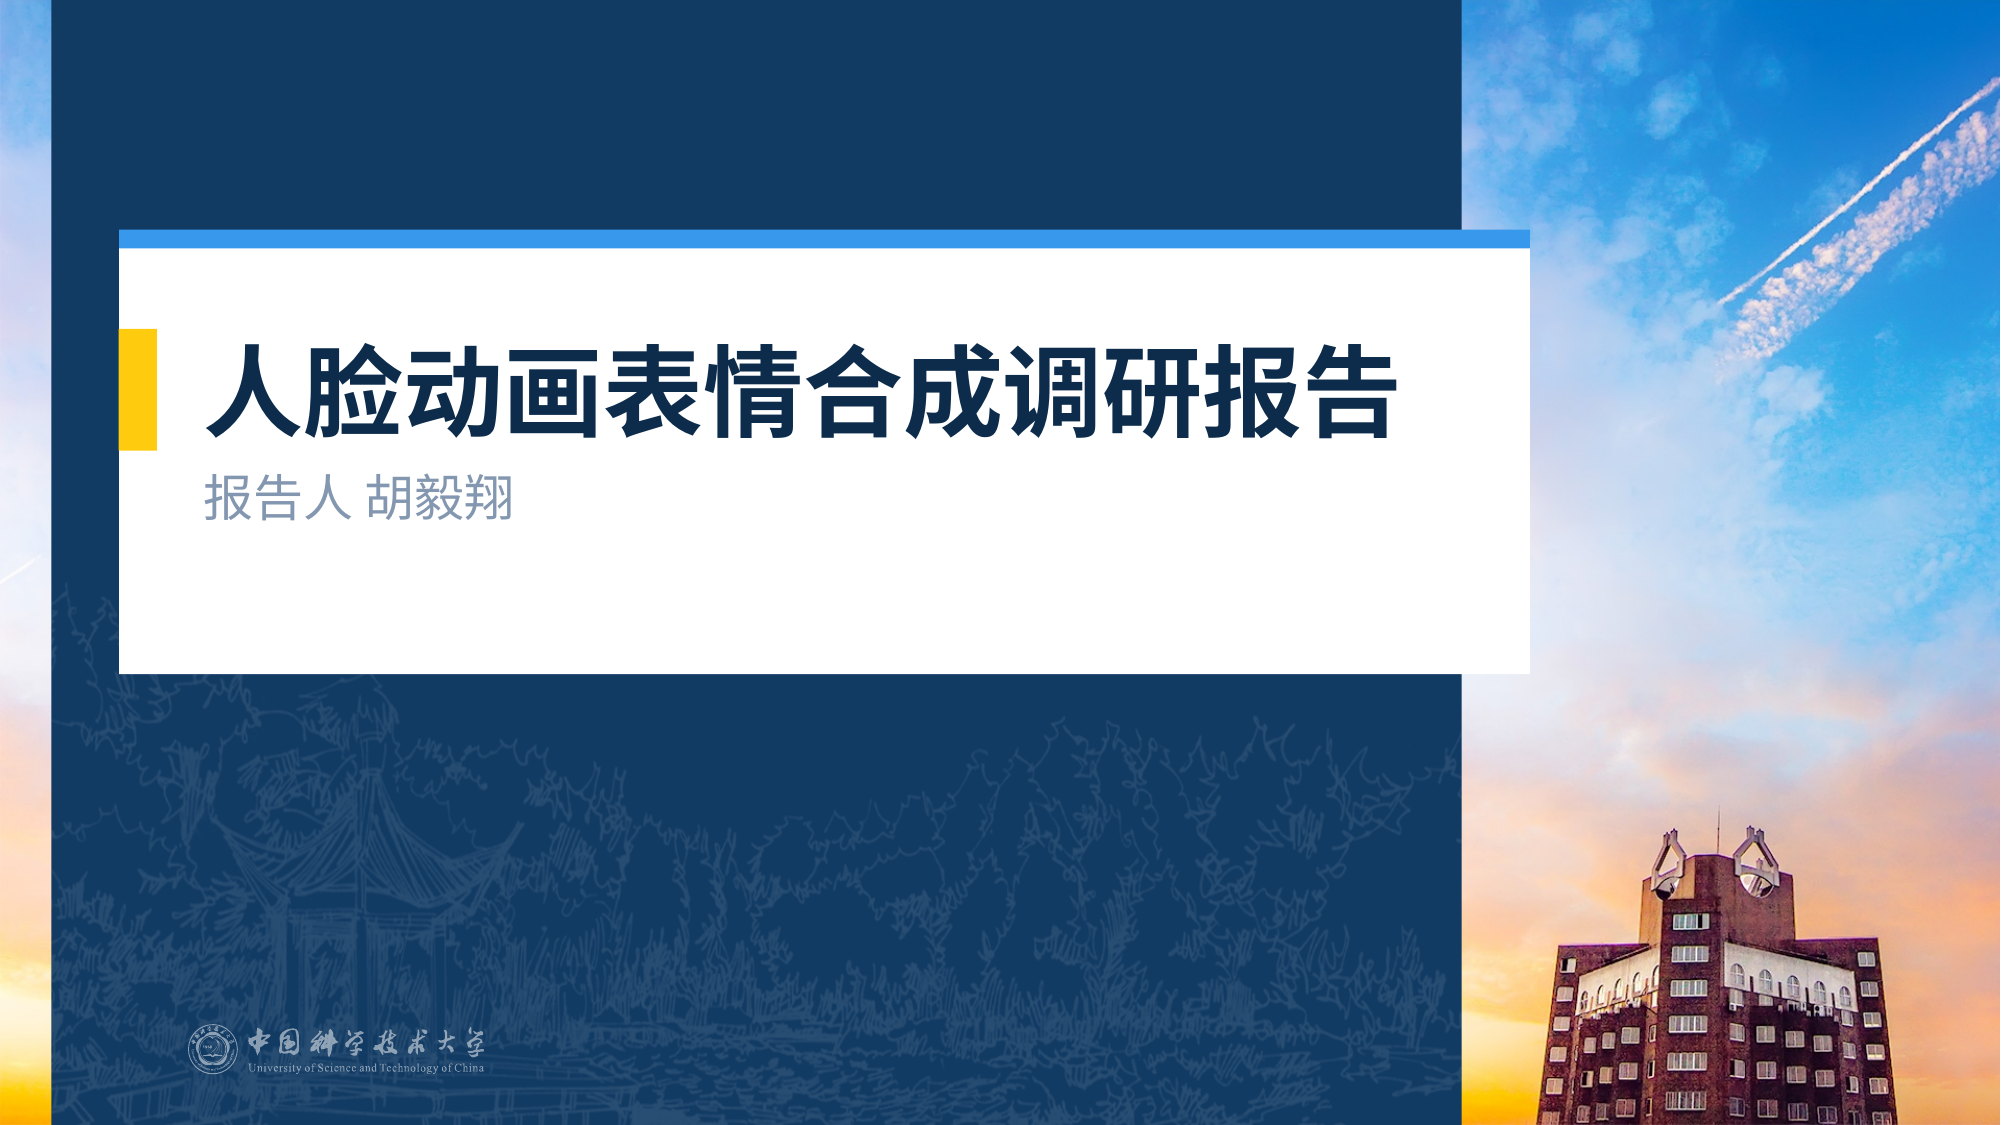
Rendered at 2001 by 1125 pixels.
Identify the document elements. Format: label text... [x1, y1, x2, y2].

subtitle 报告人 胡毅翔 [188, 465, 1490, 547]
title 人脸动画表情合成调研报告 [188, 328, 1490, 465]
picture [1462, 0, 2000, 1125]
picture [0, 0, 51, 1125]
